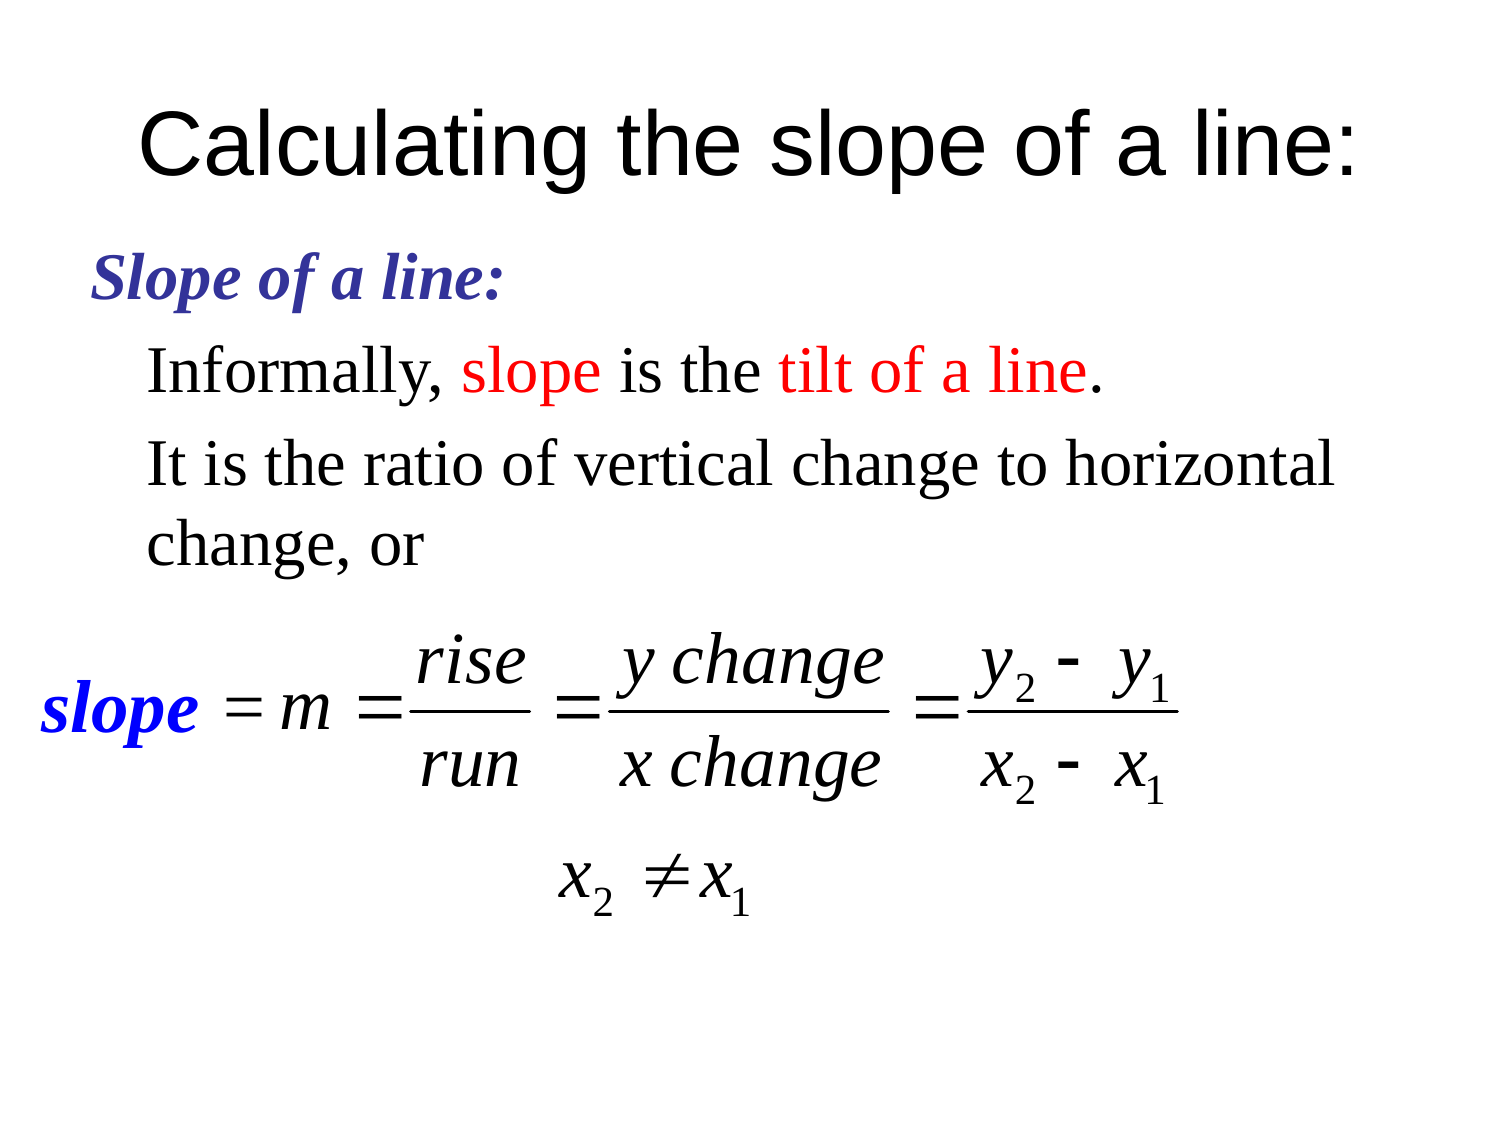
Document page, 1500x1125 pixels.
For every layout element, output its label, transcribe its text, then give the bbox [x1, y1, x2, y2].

title Calculating the slope of a line: [75, 88, 1425, 189]
text_box slope = [26, 649, 263, 755]
list Slope of a line: Informally, slope is the tilt of a line. It is the ratio of vertical change to horizontal change, or [75, 224, 1425, 636]
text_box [268, 612, 1195, 932]
